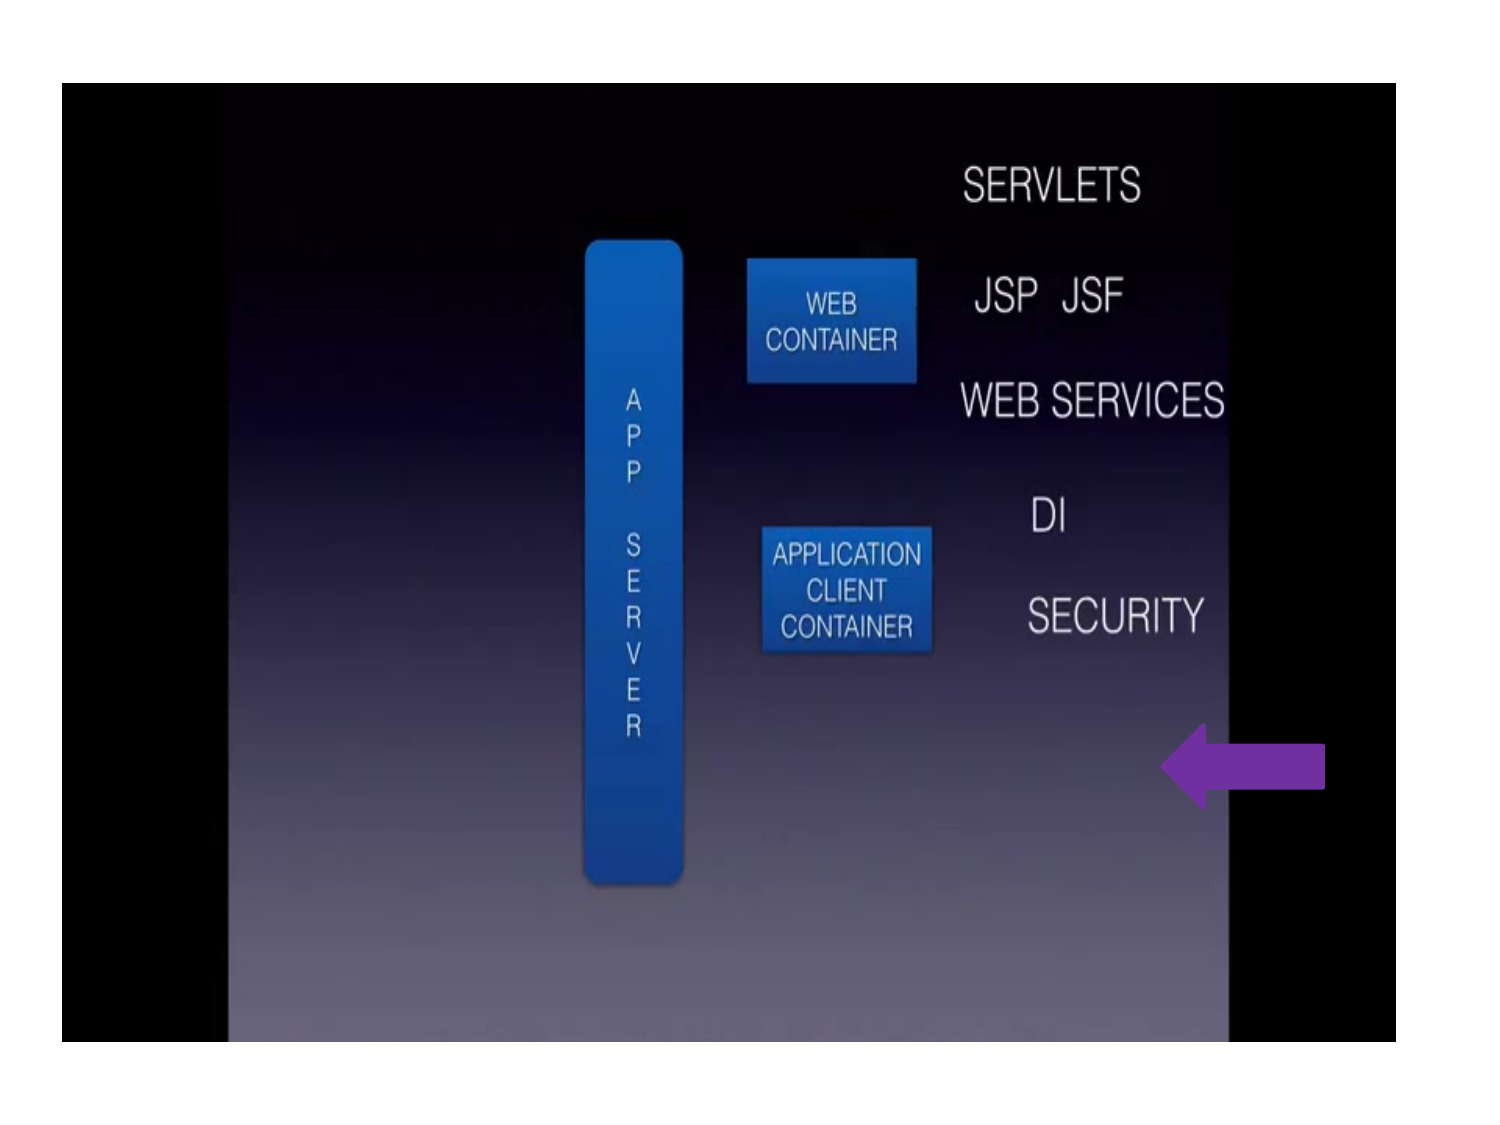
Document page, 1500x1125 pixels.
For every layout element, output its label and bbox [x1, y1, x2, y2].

picture [62, 83, 1396, 1042]
